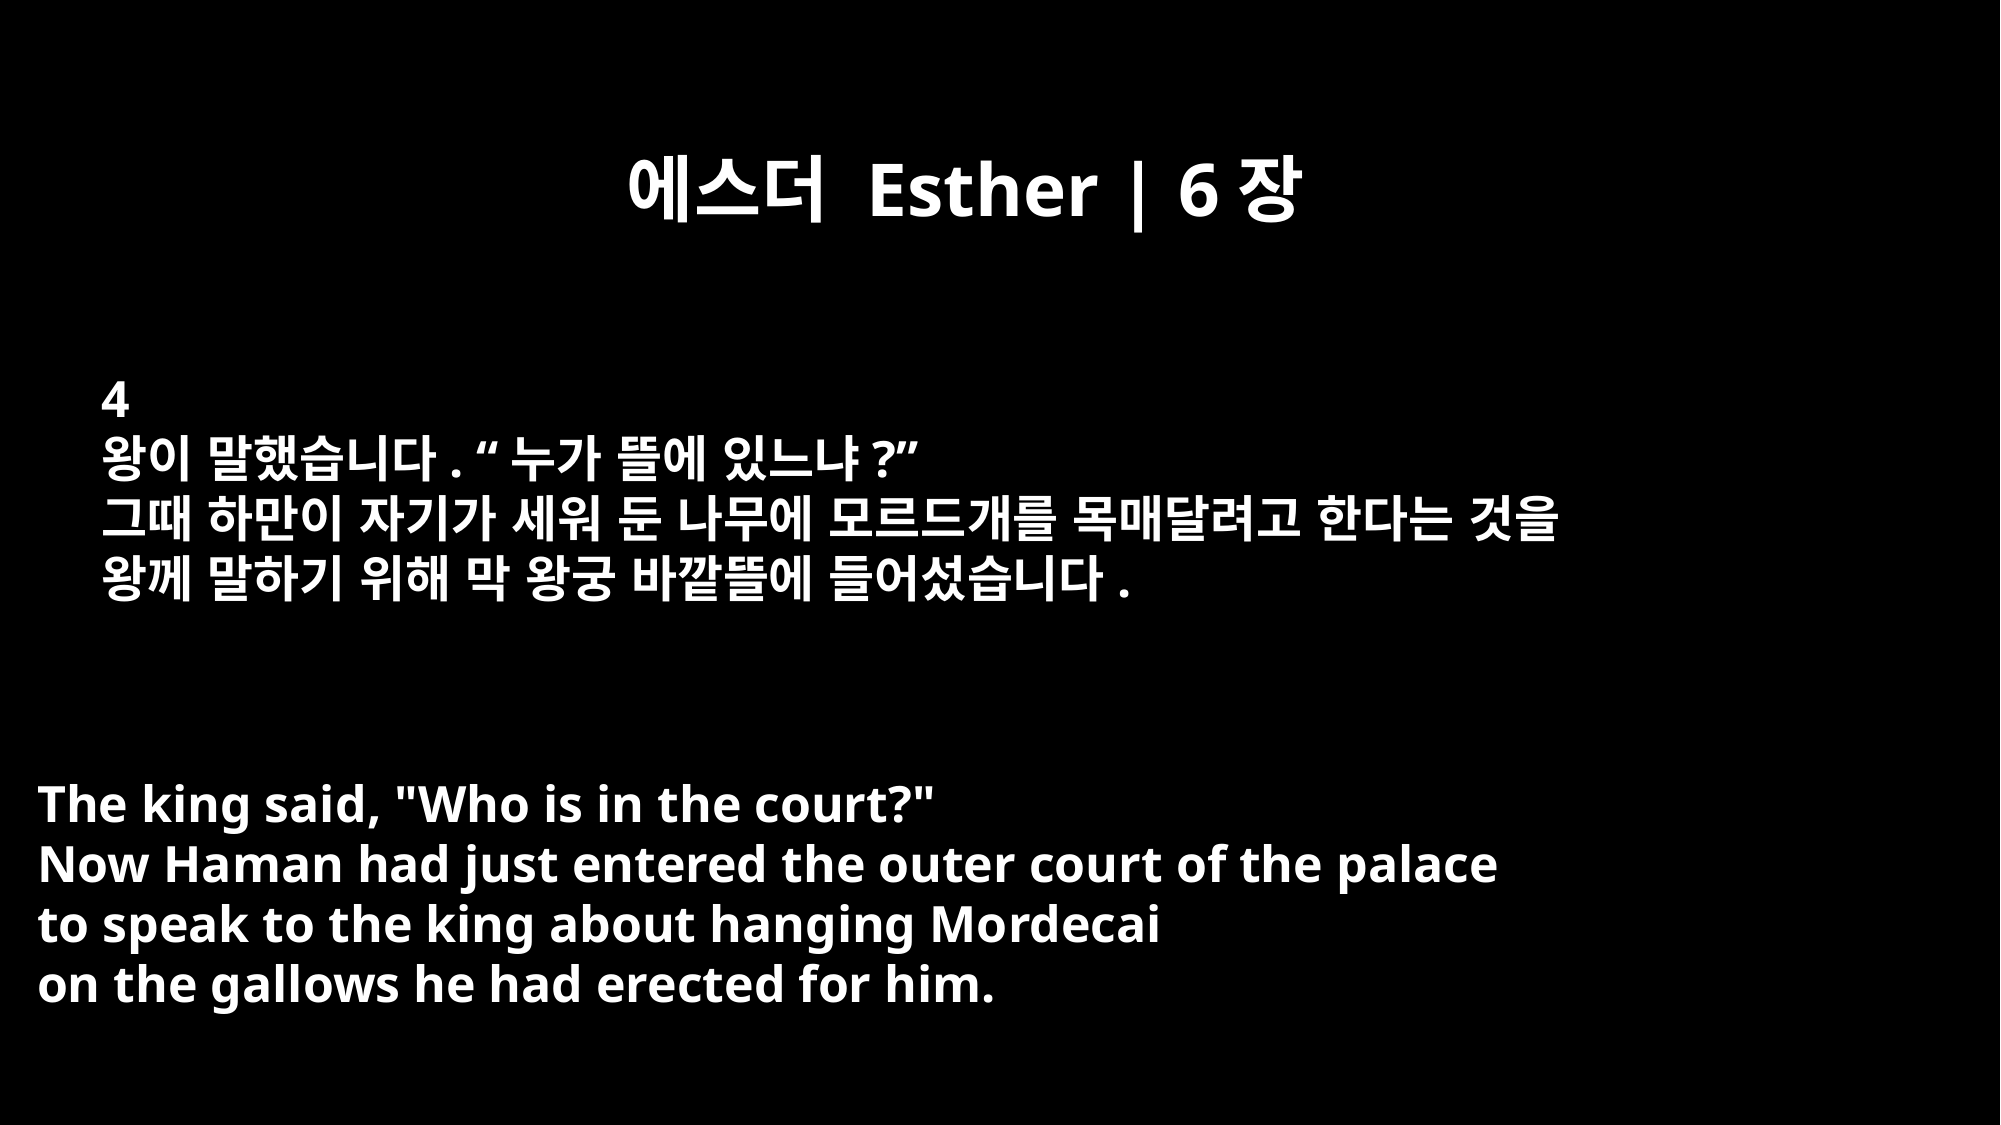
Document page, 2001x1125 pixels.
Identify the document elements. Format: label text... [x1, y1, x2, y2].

text_box 4 왕이 말했습니다. “누가 뜰에 있느냐?” 그때 하만이 자기가 세워 둔 나무에 모르드개를 목매달려고 한다는 것을 왕께 말하기 위해 막 왕궁 바깥뜰에 들어섰습니다. [86, 359, 1591, 615]
text_box 에스더 Esther | 6장 [612, 136, 1320, 239]
text_box The king said, "Who is in the court?" Now Haman had just entered the outer court of the palace to speak to the king about hanging Mordecai on the gallows he had erected for him. [22, 764, 1528, 1020]
